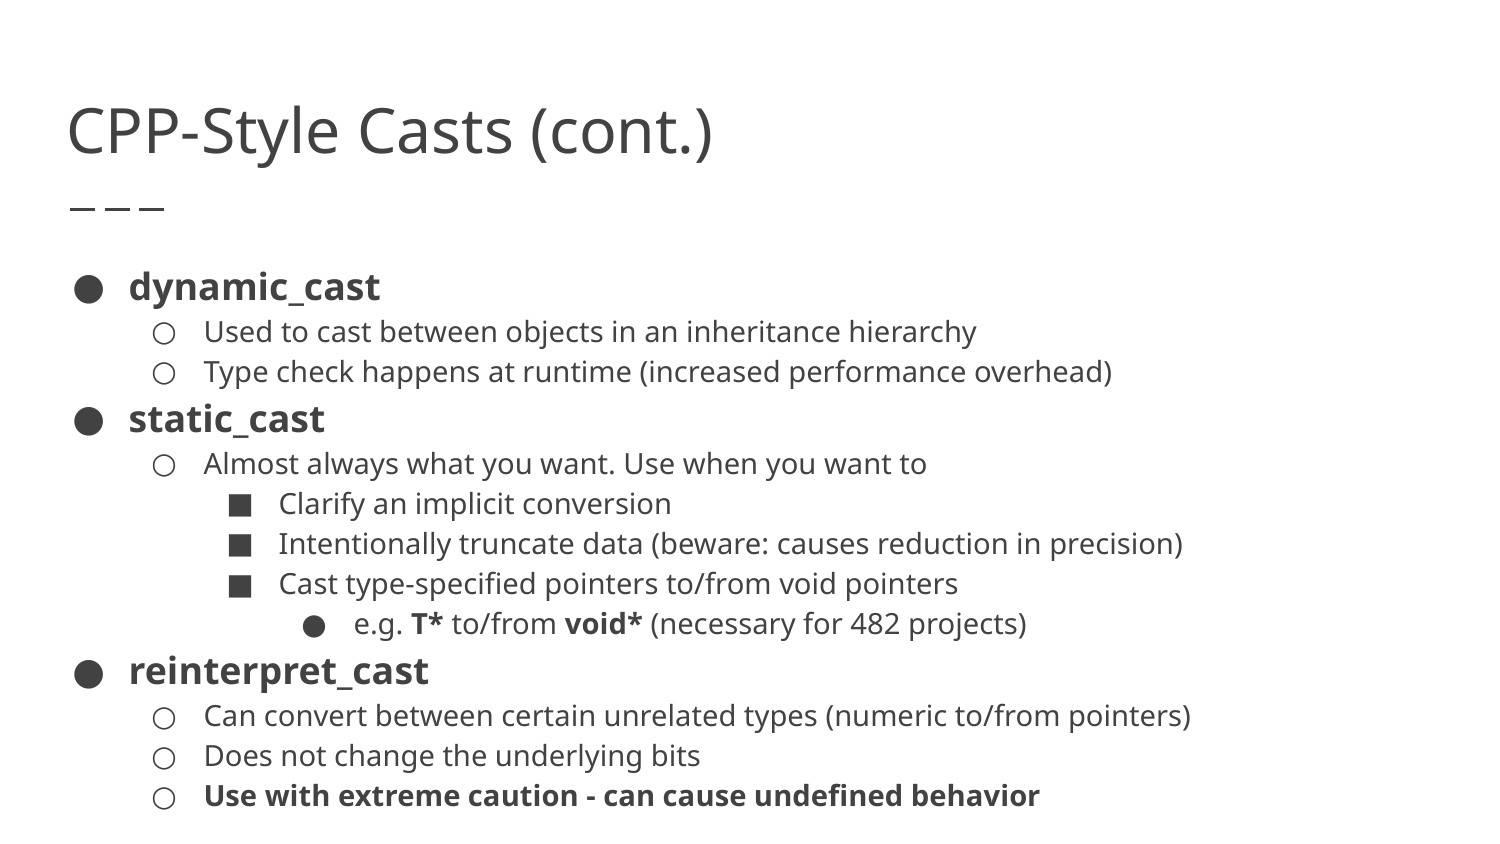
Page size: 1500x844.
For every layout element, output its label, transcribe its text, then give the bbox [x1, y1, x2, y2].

title CPP-Style Casts (cont.) [51, 61, 1449, 182]
list dynamic_cast Used to cast between objects in an inheritance hierarchy Type check happens at runtime (increased performance overhead) static_cast Almost always what you want. Use when you want to Clarify an implicit conversion Intentionally truncate data (beware: causes reduction in precision) Cast type-specified pointers to/from void pointers e.g. T* to/from void* (necessary for 482 projects) reinterpret_cast Can convert between certain unrelated types (numeric to/from pointers) Does not change the underlying bits Use with extreme caution - can cause undefined behavior [38, 240, 1483, 830]
